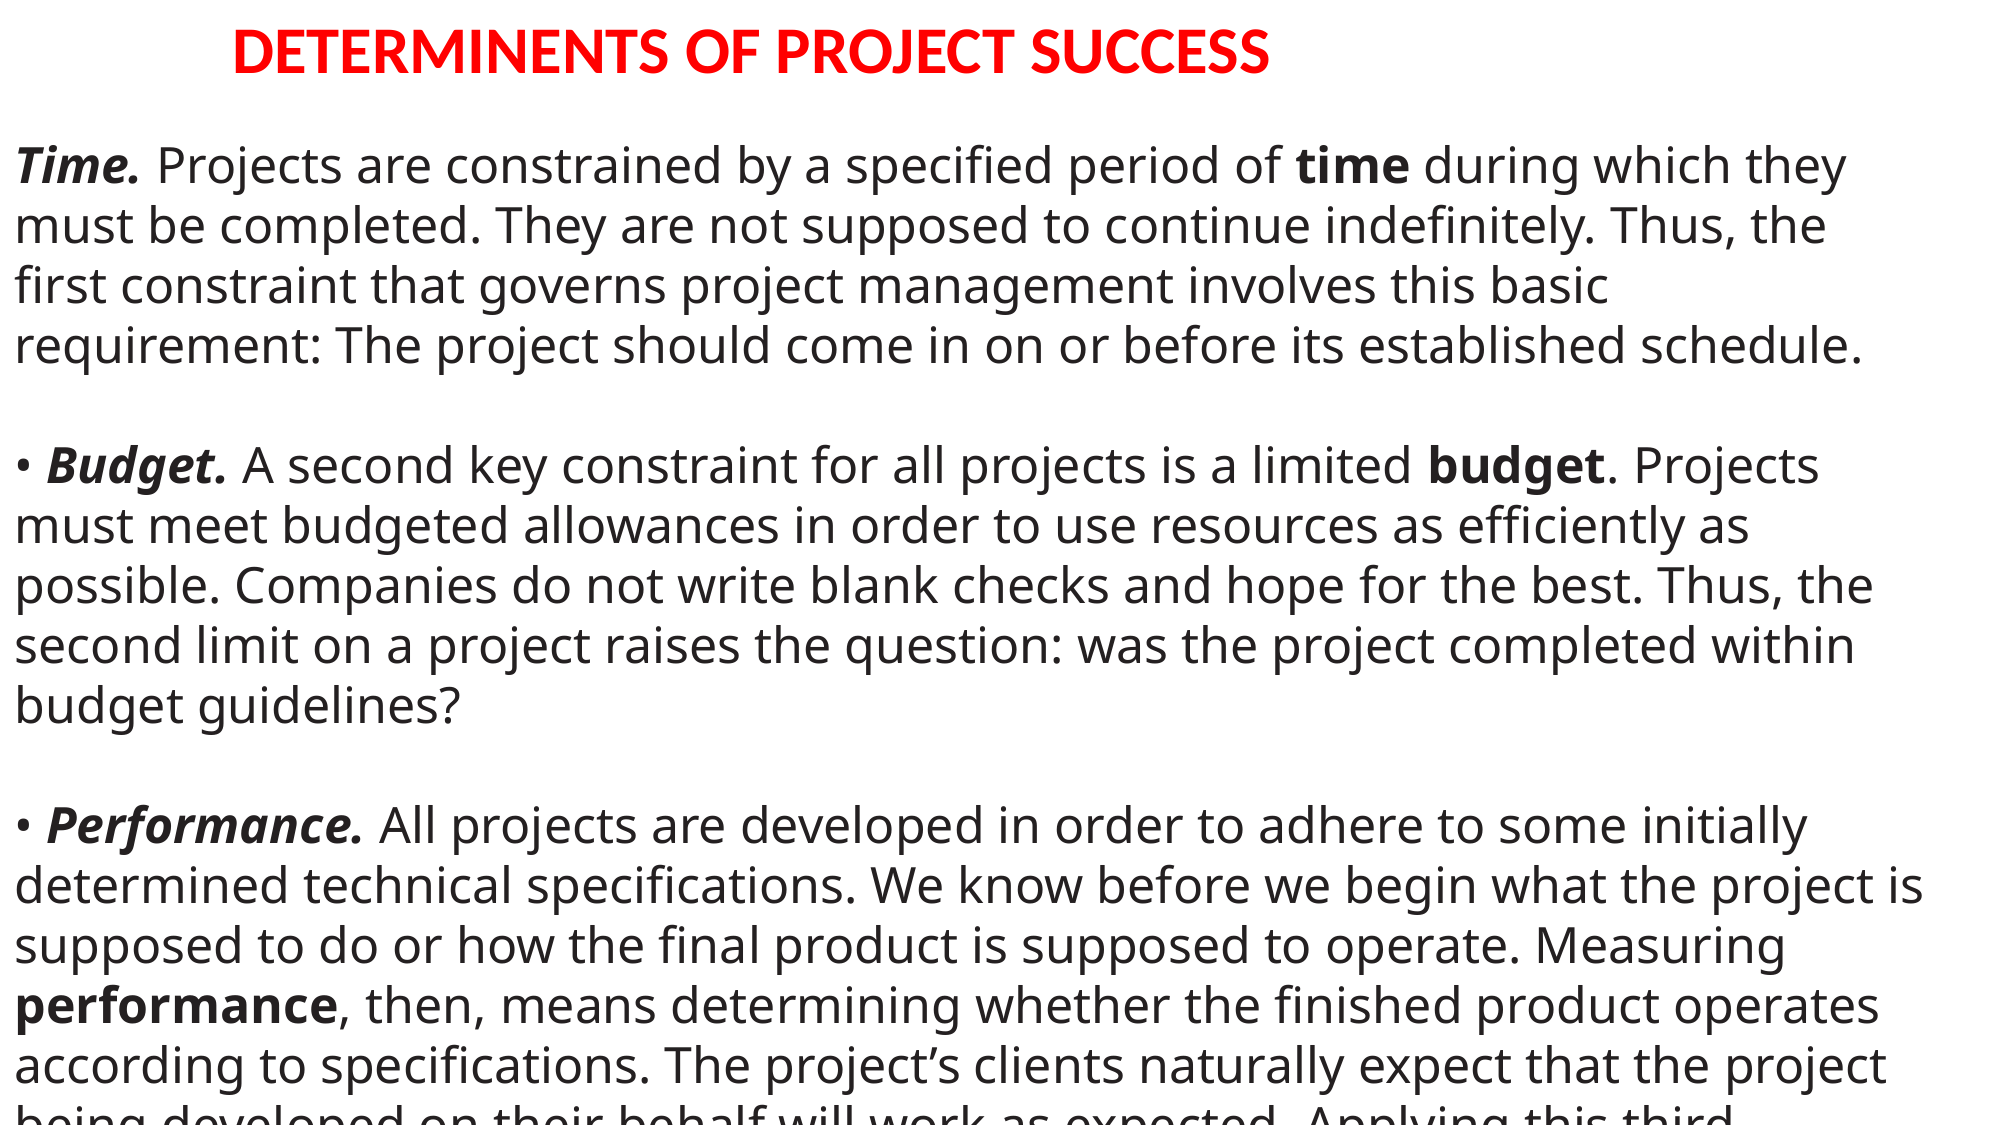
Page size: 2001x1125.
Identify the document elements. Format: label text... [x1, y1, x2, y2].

text_box DETERMINENTS OF PROJECT SUCCESS [217, 0, 1606, 95]
text_box Time. Projects are constrained by a specified period of time during which they must be completed. They are not supposed to continue indefinitely. Thus, the first constraint that governs project management involves this basic requirement: The project should come in on or before its established schedule. • Budget. A second key constraint for all projects is a limited budget. Projects must meet budgeted allowances in order to use resources as efficiently as possible. Companies do not write blank checks and hope for the best. Thus, the second limit on a project raises the question: was the project completed within budget guidelines? • Performance. All projects are developed in order to adhere to some initially determined technical specifications. We know before we begin what the project is supposed to do or how the final product is supposed to operate. Measuring performance, then, means determining whether the finished product operates according to specifications. The project’s clients naturally expect that the project being developed on their behalf will work as expected. Applying this third criterion is often referred to as conducting a quality check. This so-called triple constraint was once the standard by which project performance was routinely assessed. [0, 126, 1942, 1125]
